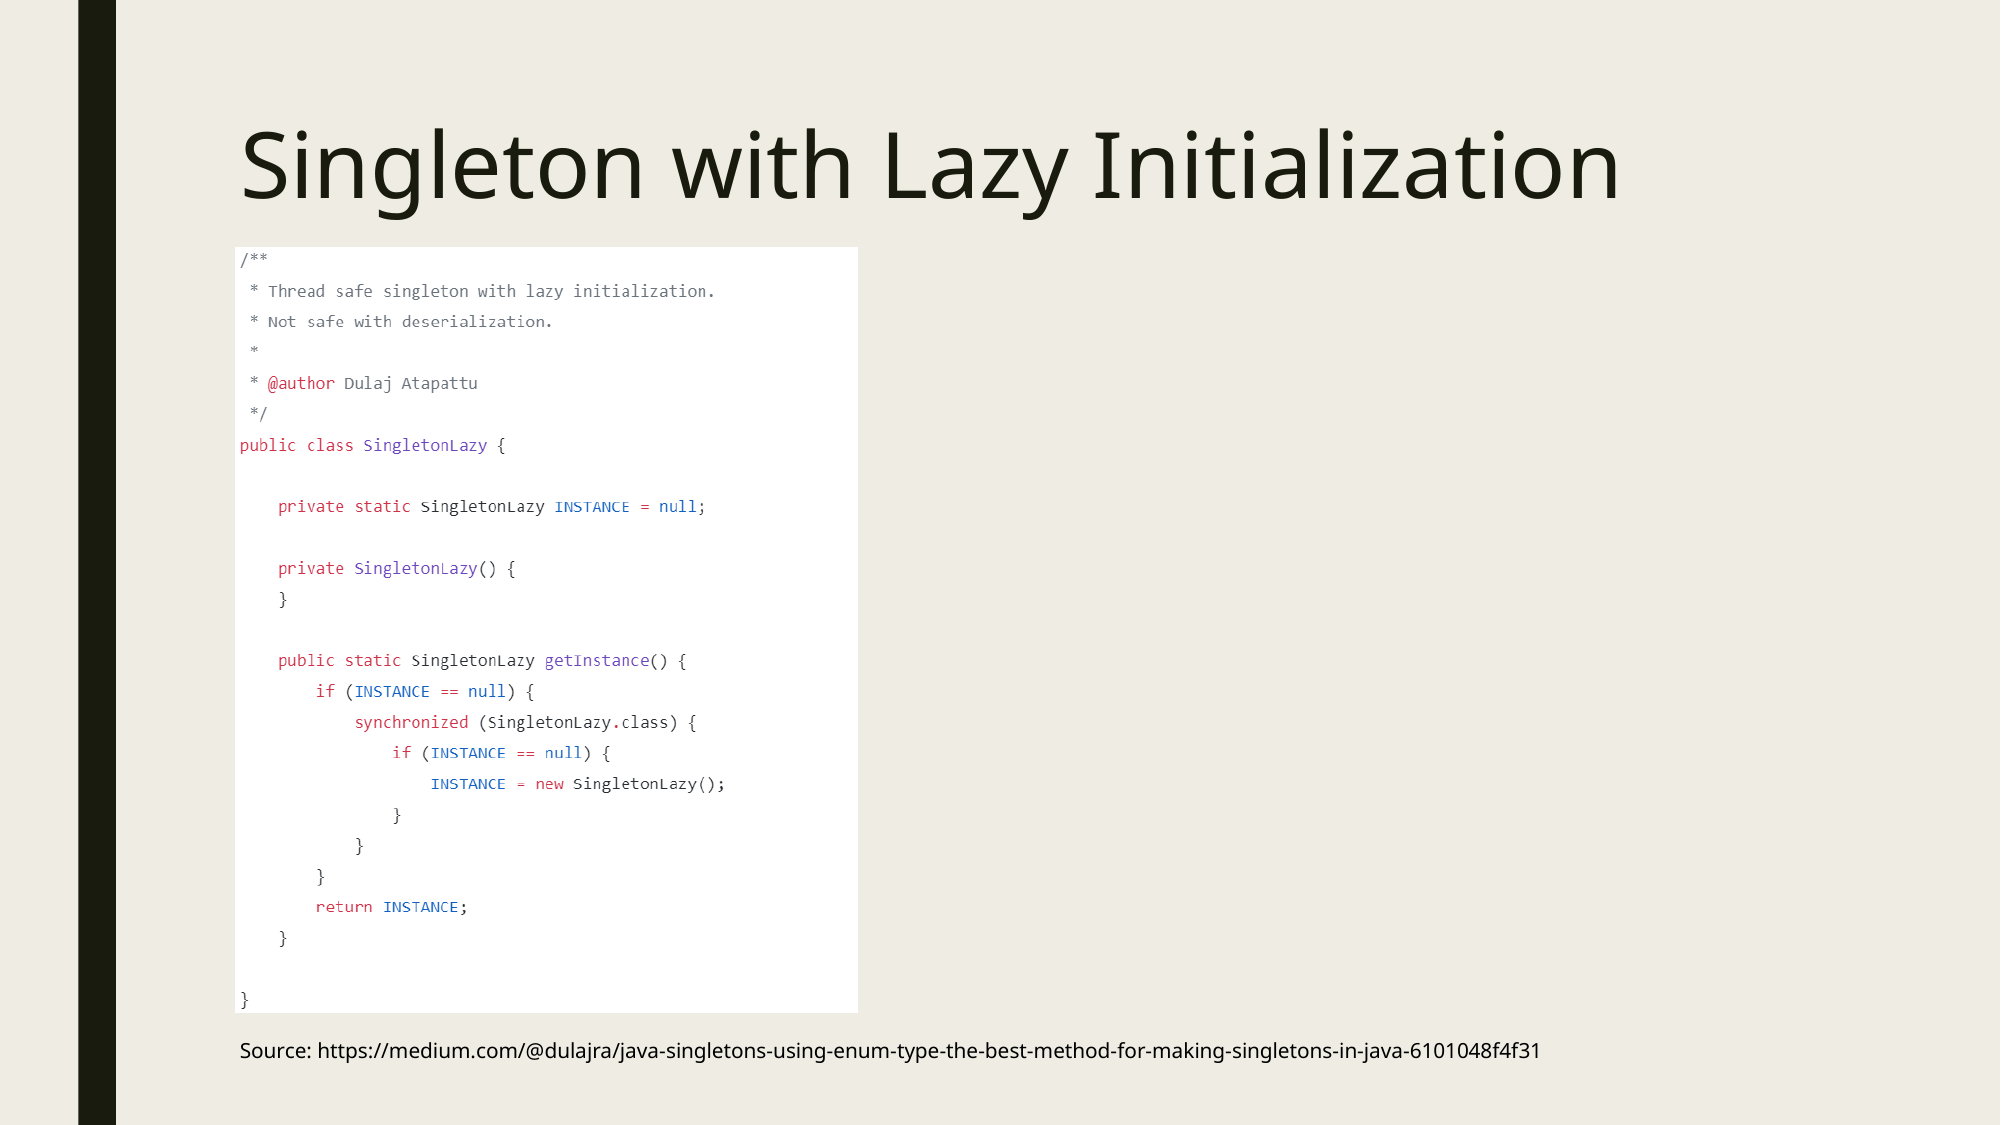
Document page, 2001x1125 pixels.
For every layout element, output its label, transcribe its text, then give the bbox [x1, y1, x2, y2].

title Singleton with Lazy Initialization [225, 112, 1800, 288]
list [235, 247, 858, 1013]
text_box Source: https://medium.com/@dulajra/java-singletons-using-enum-type-the-best-method-for-making-singletons-in-java-6101048f4f31 [225, 1030, 1773, 1071]
